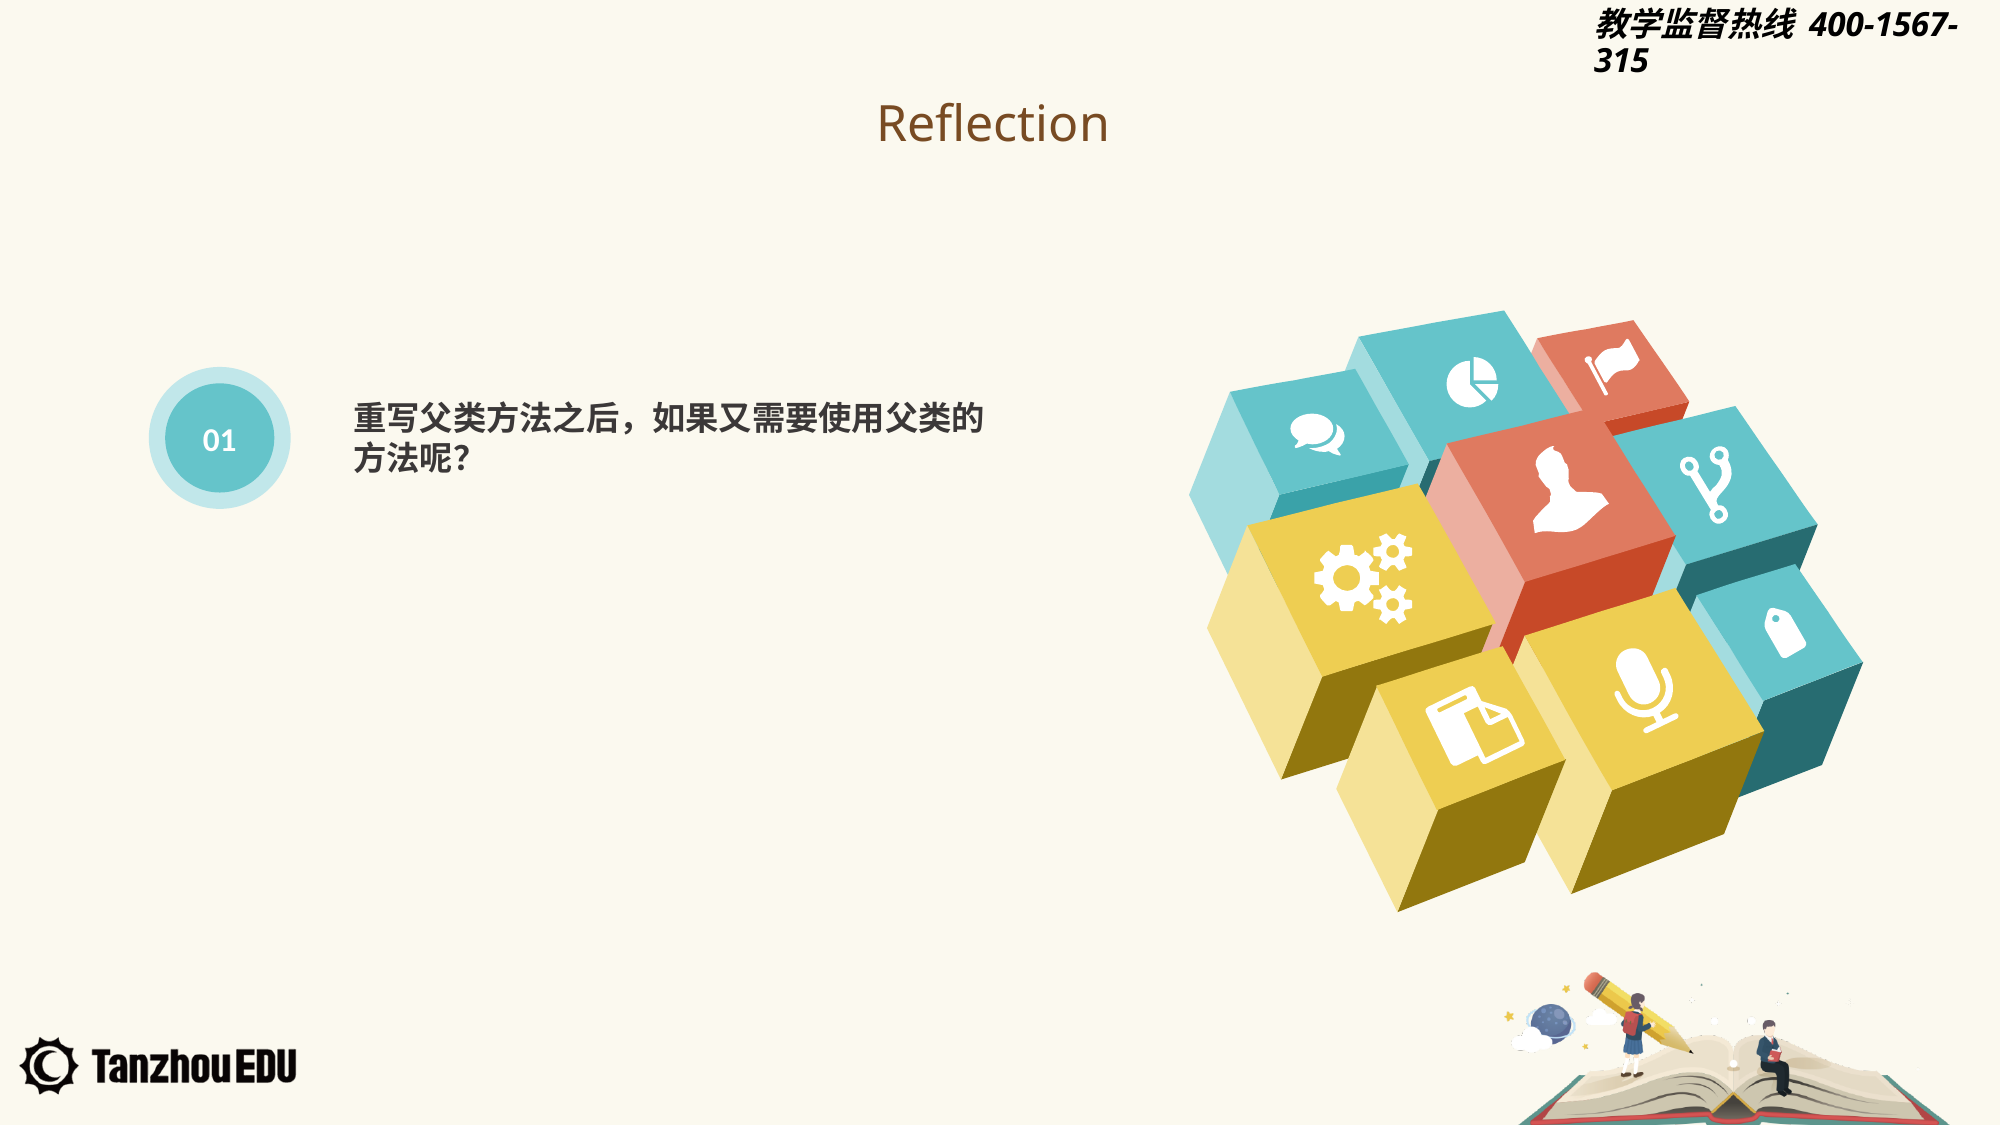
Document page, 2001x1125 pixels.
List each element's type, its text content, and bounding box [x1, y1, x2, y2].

picture [1499, 942, 1986, 1125]
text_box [1578, 405, 1818, 563]
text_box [148, 366, 291, 509]
text_box 重写父类方法之后，如果又需要使用父类的方法呢？ [338, 389, 1029, 485]
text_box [1677, 563, 1864, 804]
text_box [1188, 368, 1409, 598]
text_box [1317, 310, 1578, 407]
text_box Reflection [663, 84, 1324, 160]
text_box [1483, 587, 1765, 895]
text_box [1336, 646, 1566, 913]
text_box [1206, 483, 1496, 780]
picture [0, 1005, 321, 1125]
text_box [1578, 320, 1690, 405]
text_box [1406, 407, 1677, 587]
